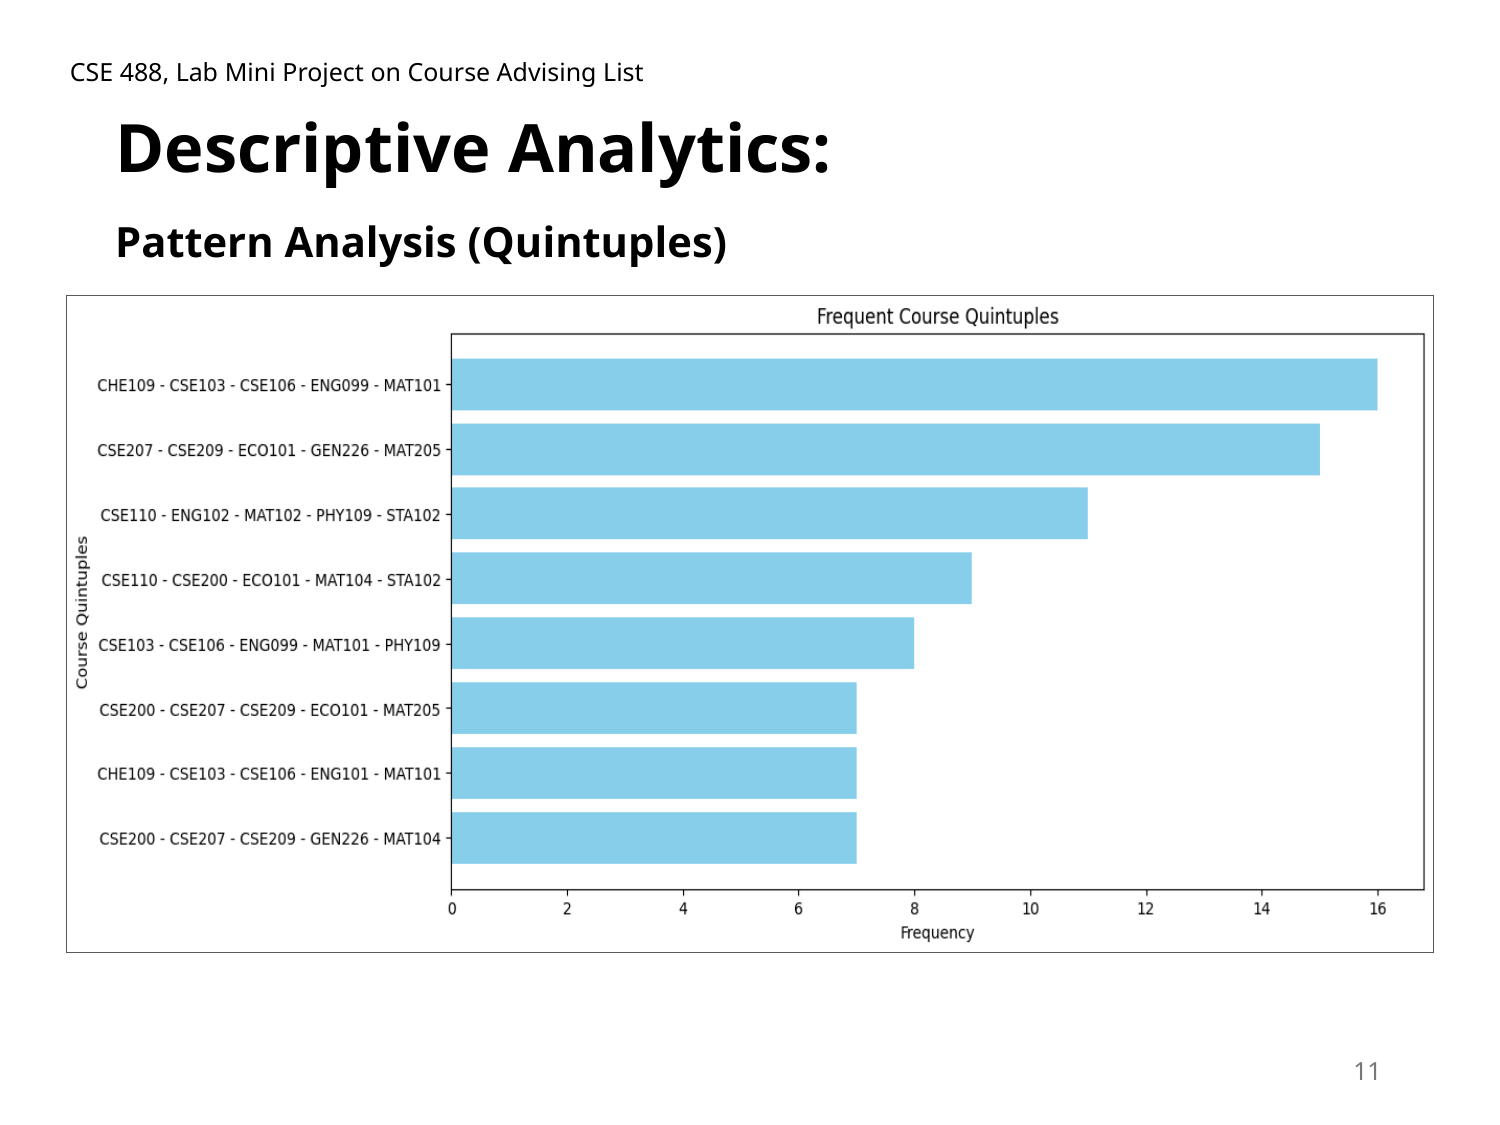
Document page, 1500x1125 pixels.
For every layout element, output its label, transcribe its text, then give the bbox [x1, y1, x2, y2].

picture [66, 294, 1434, 953]
text_box CSE 488, Lab Mini Project on Course Advising List [55, 48, 869, 124]
slide_number 11 [1059, 1042, 1397, 1103]
text_box Pattern Analysis (Quintuples) [100, 158, 1358, 274]
text_box Descriptive Analytics: [100, 98, 1283, 158]
